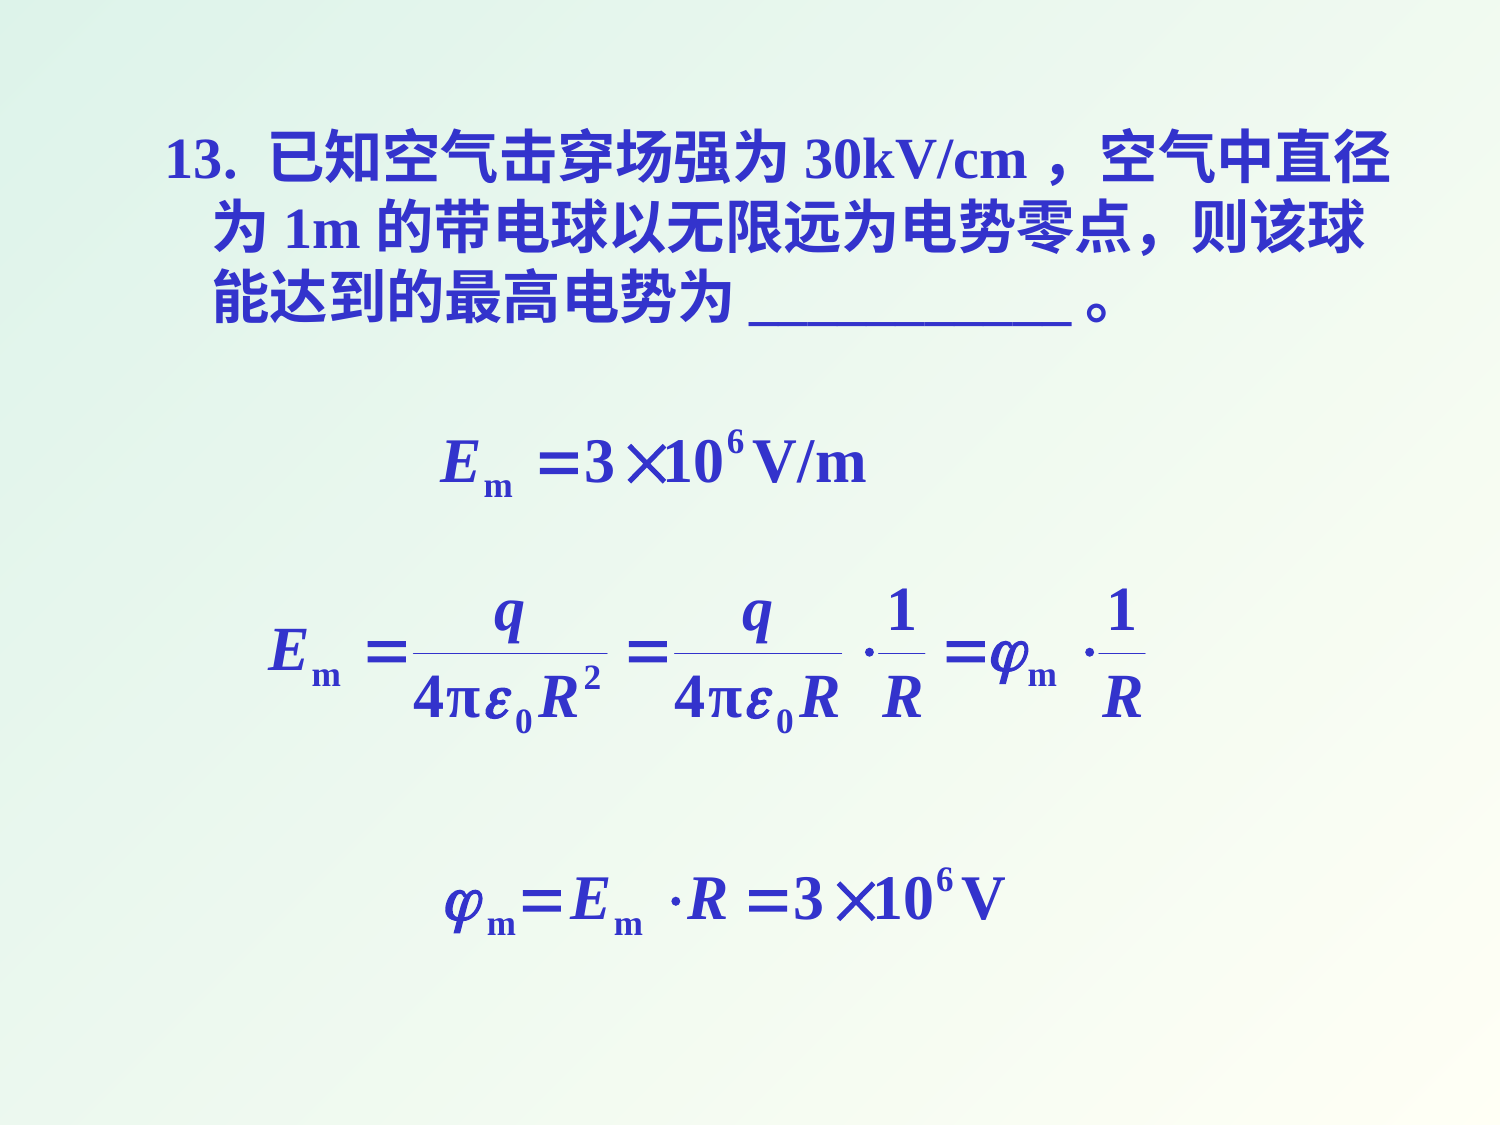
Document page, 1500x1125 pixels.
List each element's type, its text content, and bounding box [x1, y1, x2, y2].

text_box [434, 420, 870, 503]
text_box 13. 已知空气击穿场强为30kV/cm，空气中直径为1m的带电球以无限远为电势零点，则该球能达到的最高电势为___________。 [149, 112, 1415, 338]
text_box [442, 857, 1012, 940]
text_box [262, 575, 1151, 739]
